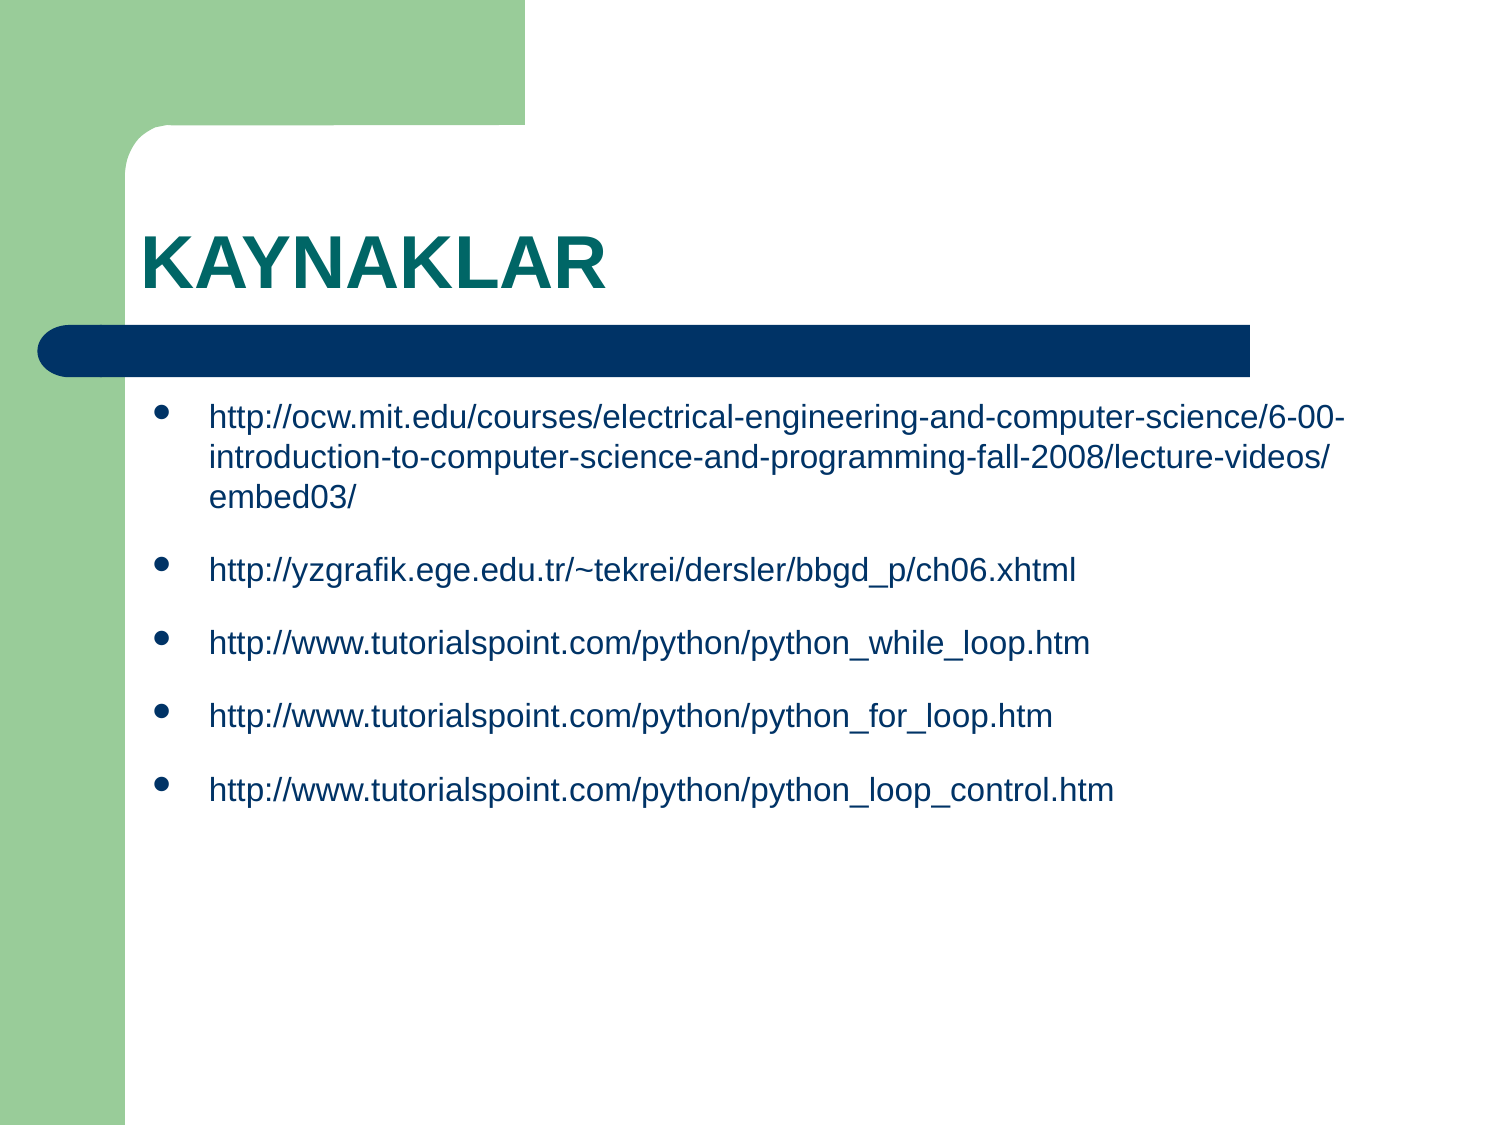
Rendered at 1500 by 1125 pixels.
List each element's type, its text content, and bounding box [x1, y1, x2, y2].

list http://ocw.mit.edu/courses/electrical-engineering-and-computer-science/6-00-introduction-to-computer-science-and-programming-fall-2008/lecture-videos/embed03/ http://yzgrafik.ege.edu.tr/~tekrei/dersler/bbgd_p/ch06.xhtml http://www.tutorialspoint.com/python/python_while_loop.htm http://www.tutorialspoint.com/python/python_for_loop.htm http://www.tutorialspoint.com/python/python_loop_control.htm [137, 387, 1400, 1095]
title KAYNAKLAR [124, 124, 1426, 313]
